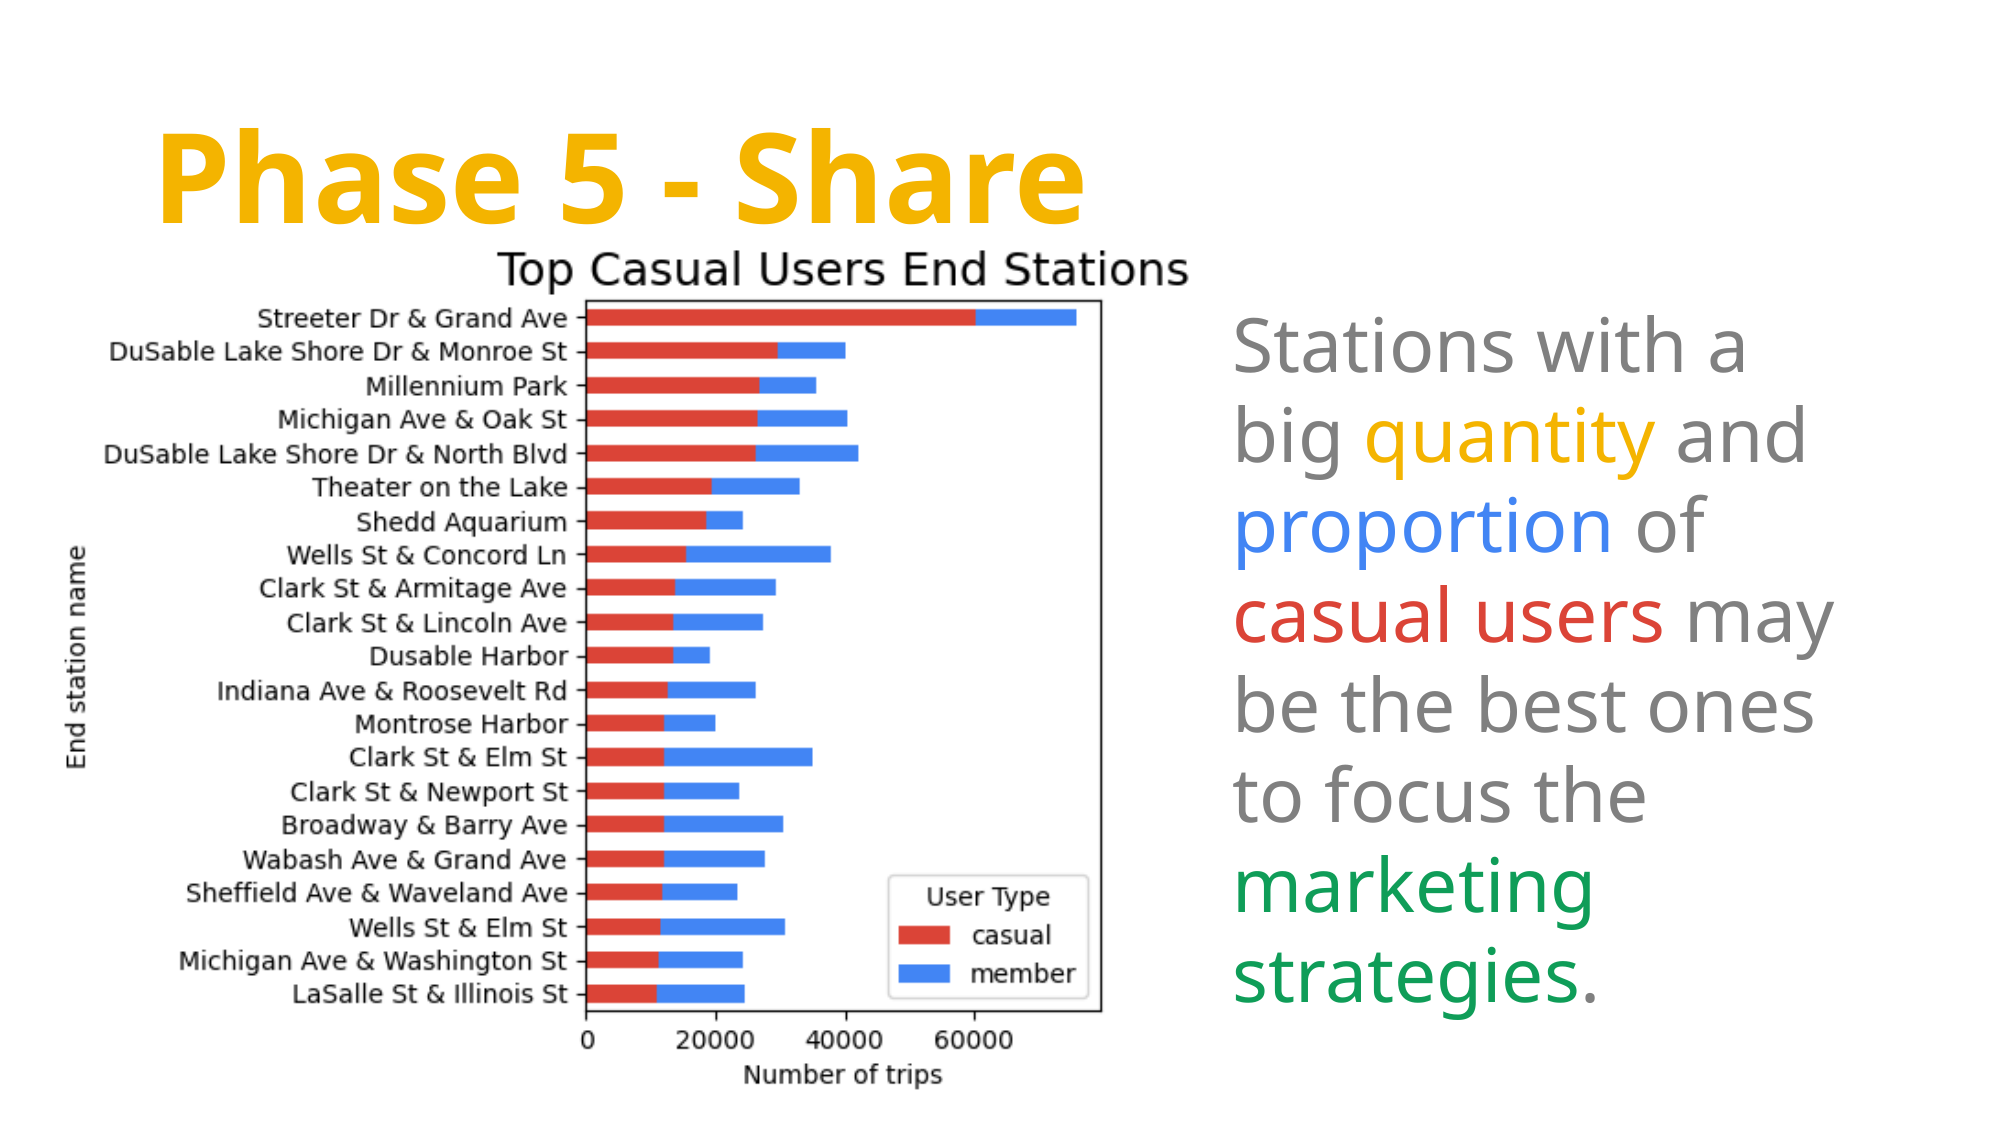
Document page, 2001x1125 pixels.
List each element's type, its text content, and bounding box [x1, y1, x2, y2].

text_box Stations with a big quantity and proportion of casual users may be the best ones to focus the marketing strategies. [1217, 289, 1863, 1125]
title Phase 5 - Share [137, 59, 1863, 278]
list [45, 227, 1218, 1108]
